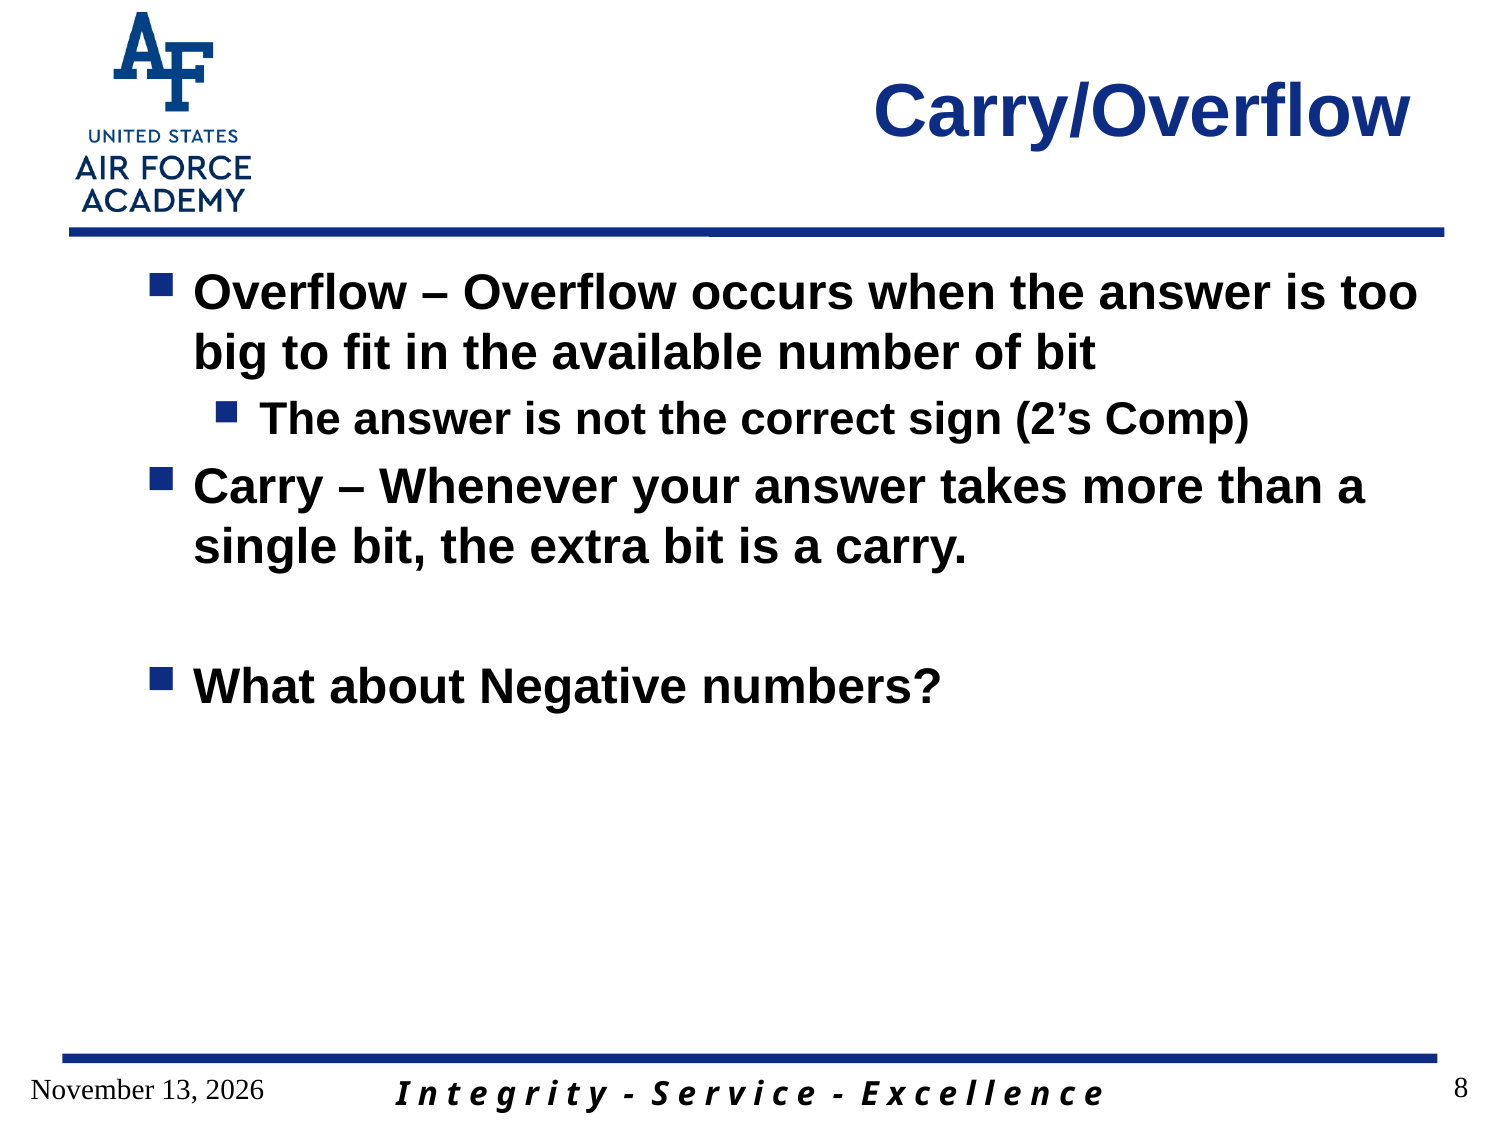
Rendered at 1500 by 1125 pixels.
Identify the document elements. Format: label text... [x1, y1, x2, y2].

title Carry/Overflow [313, 12, 1426, 200]
list Overflow – Overflow occurs when the answer is too big to fit in the available number of bit The answer is not the correct sign (2’s Comp) Carry – Whenever your answer takes more than a single bit, the extra bit is a carry. What about Negative numbers? [131, 252, 1466, 962]
picture [75, 12, 251, 212]
slide_number 8 [1133, 1025, 1484, 1105]
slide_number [15, 1027, 366, 1107]
